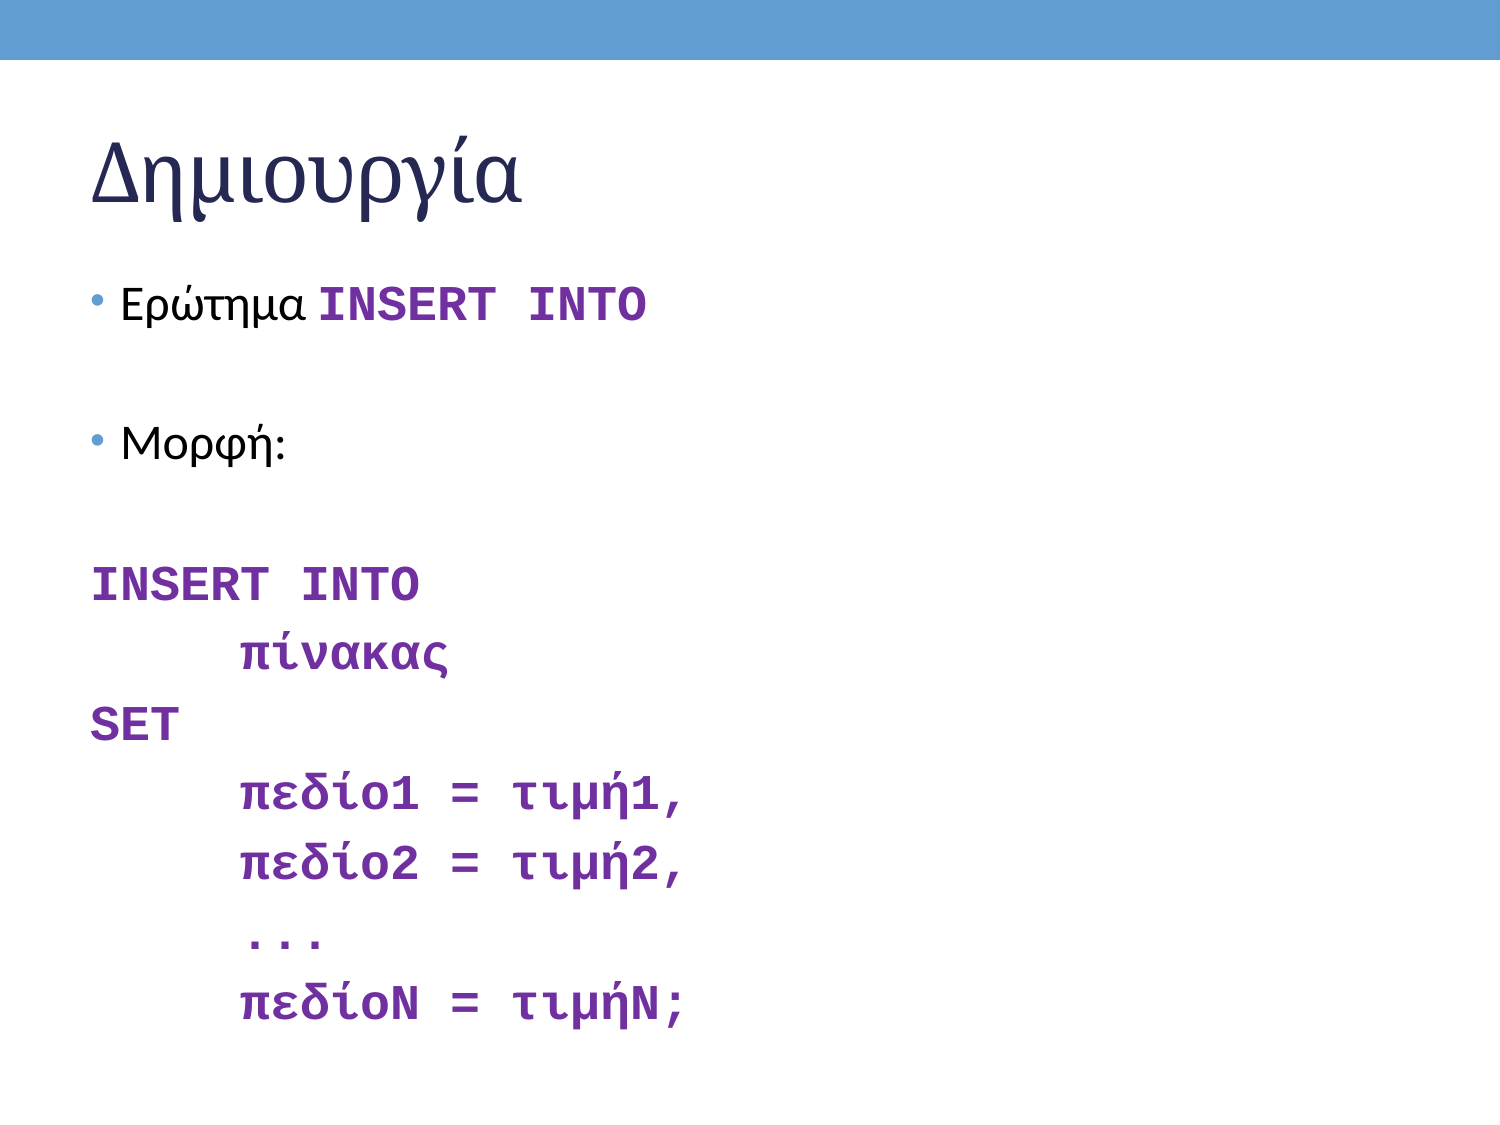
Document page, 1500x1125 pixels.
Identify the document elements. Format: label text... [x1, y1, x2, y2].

list Ερώτημα INSERT INTO Μορφή: INSERT INTO πίνακας SET πεδίο1 = τιμή1, πεδίο2 = τιμή2, ... πεδίοΝ = τιμήΝ; [75, 262, 1425, 1063]
title Δημιουργία [75, 87, 1425, 250]
